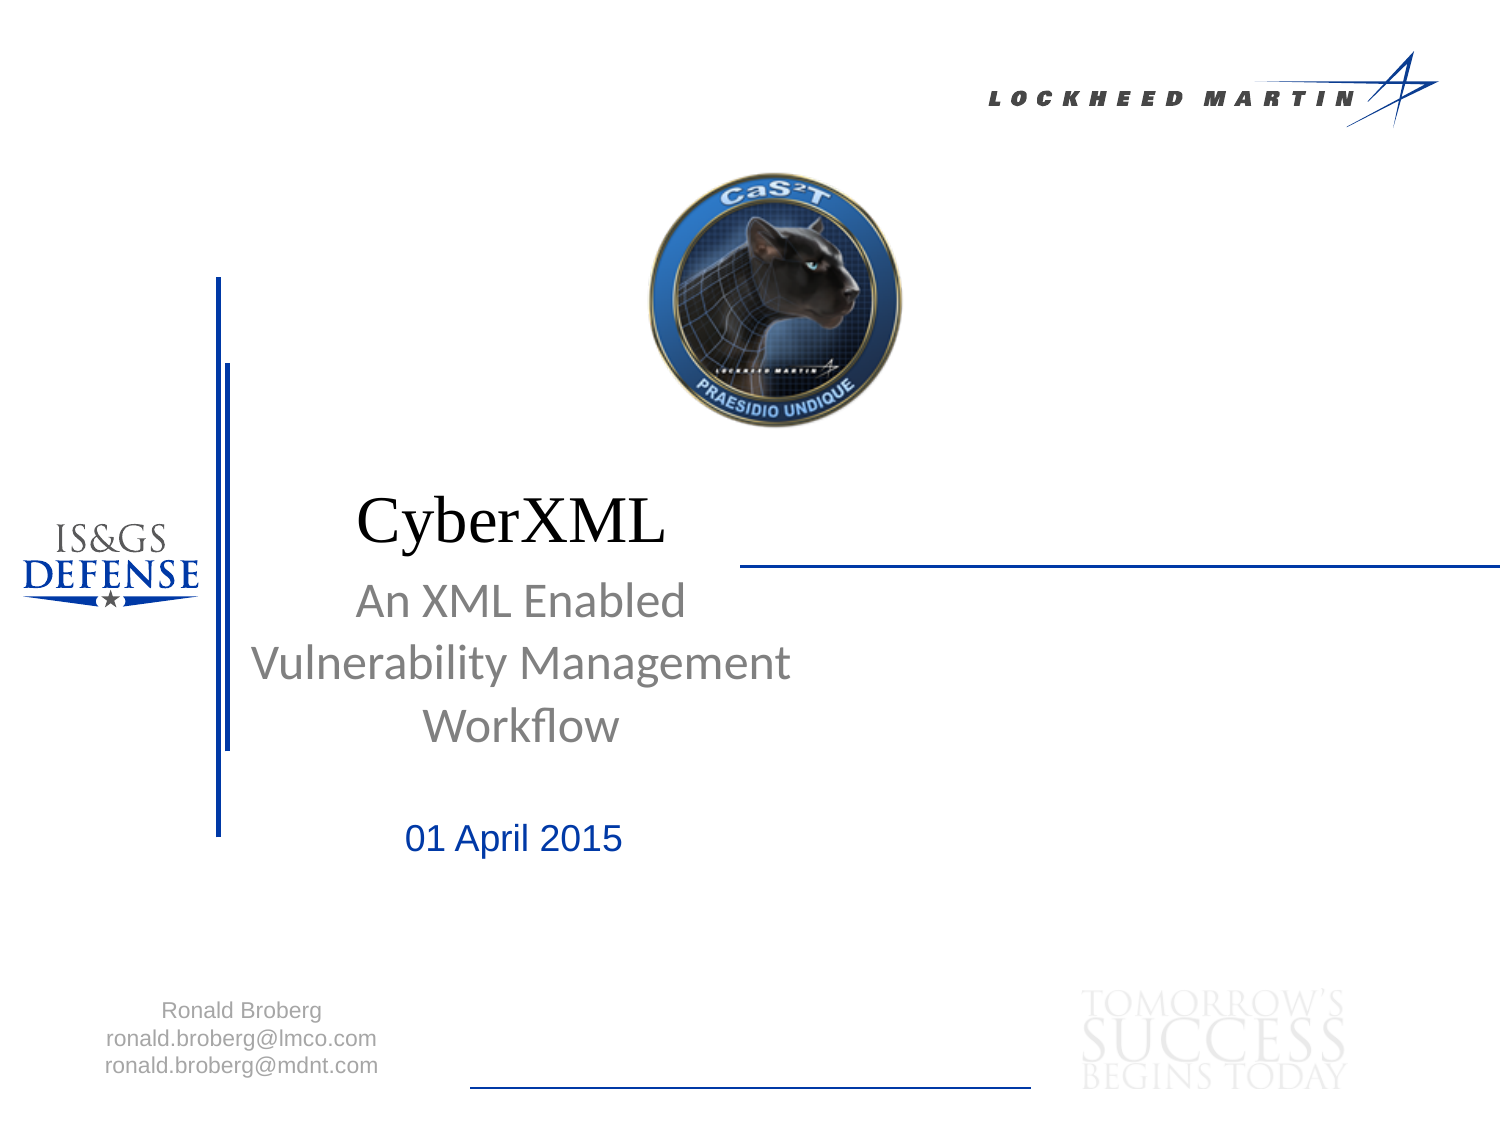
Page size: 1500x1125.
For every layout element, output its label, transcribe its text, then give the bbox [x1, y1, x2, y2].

picture [646, 170, 909, 432]
title CyberXML [191, 447, 1390, 564]
text_box 01 April 2015 [312, 806, 726, 866]
text_box Ronald Broberg ronald.broberg@lmco.com ronald.broberg@mdnt.com [0, 988, 484, 1086]
subtitle An XML Enabled Vulnerability Management Workflow [168, 569, 875, 780]
